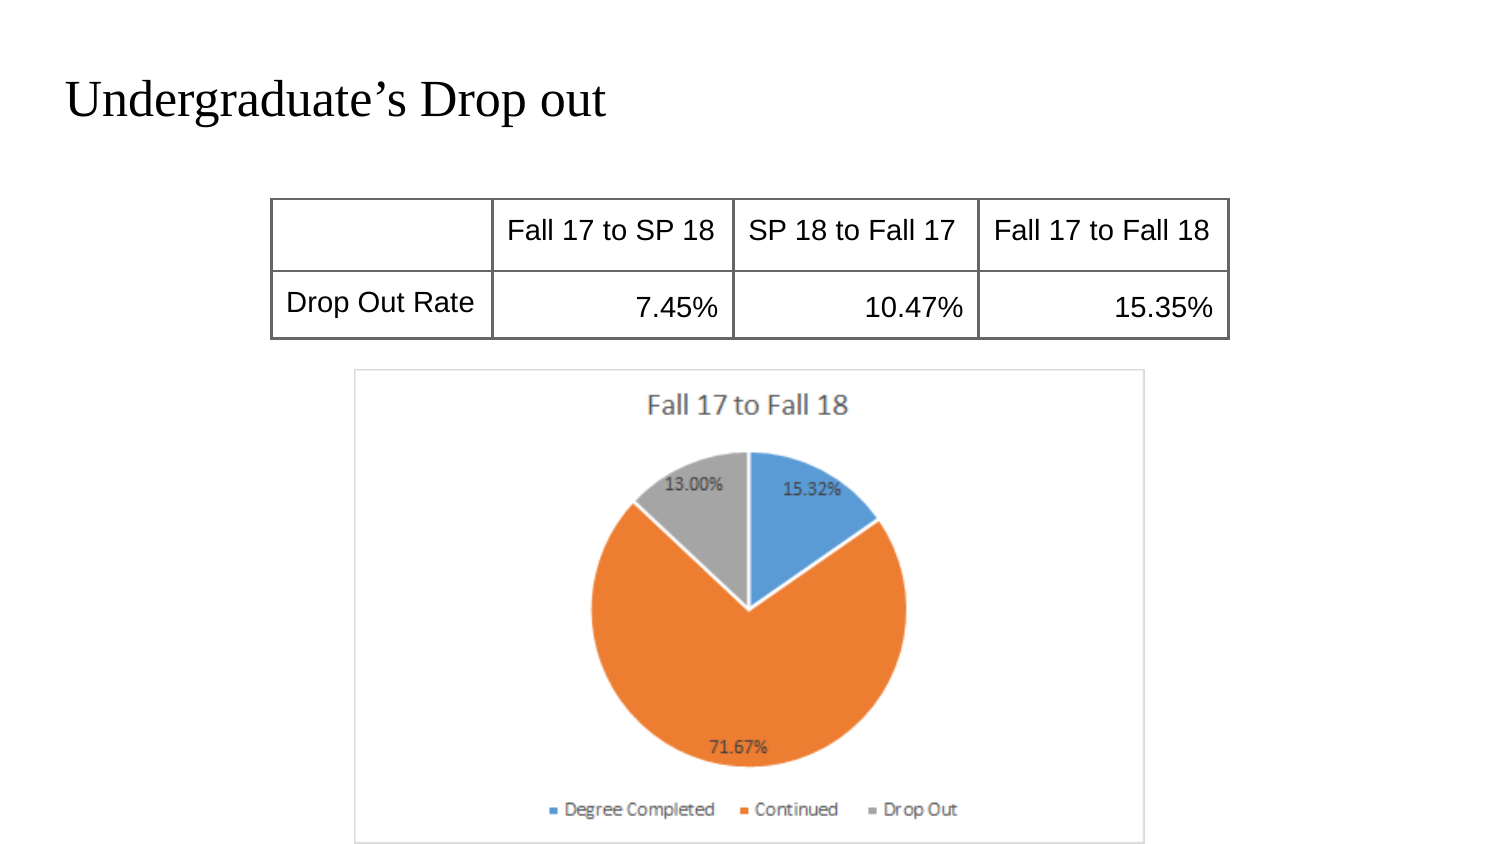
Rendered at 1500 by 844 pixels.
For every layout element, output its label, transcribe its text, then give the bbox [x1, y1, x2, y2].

table_cell Drop Out Rate [273, 300, 491, 337]
text_box Undergraduate’s Drop out [49, 49, 669, 300]
picture [354, 368, 1146, 844]
table_header Fall 17 to Fall 18 [980, 200, 1227, 270]
table_cell 15.35% [980, 272, 1227, 337]
table_header SP 18 to Fall 17 [735, 200, 977, 270]
table_header Fall 17 to SP 18 [669, 200, 732, 270]
table_cell 10.47% [735, 272, 977, 337]
table_cell 7.45% [494, 272, 732, 337]
